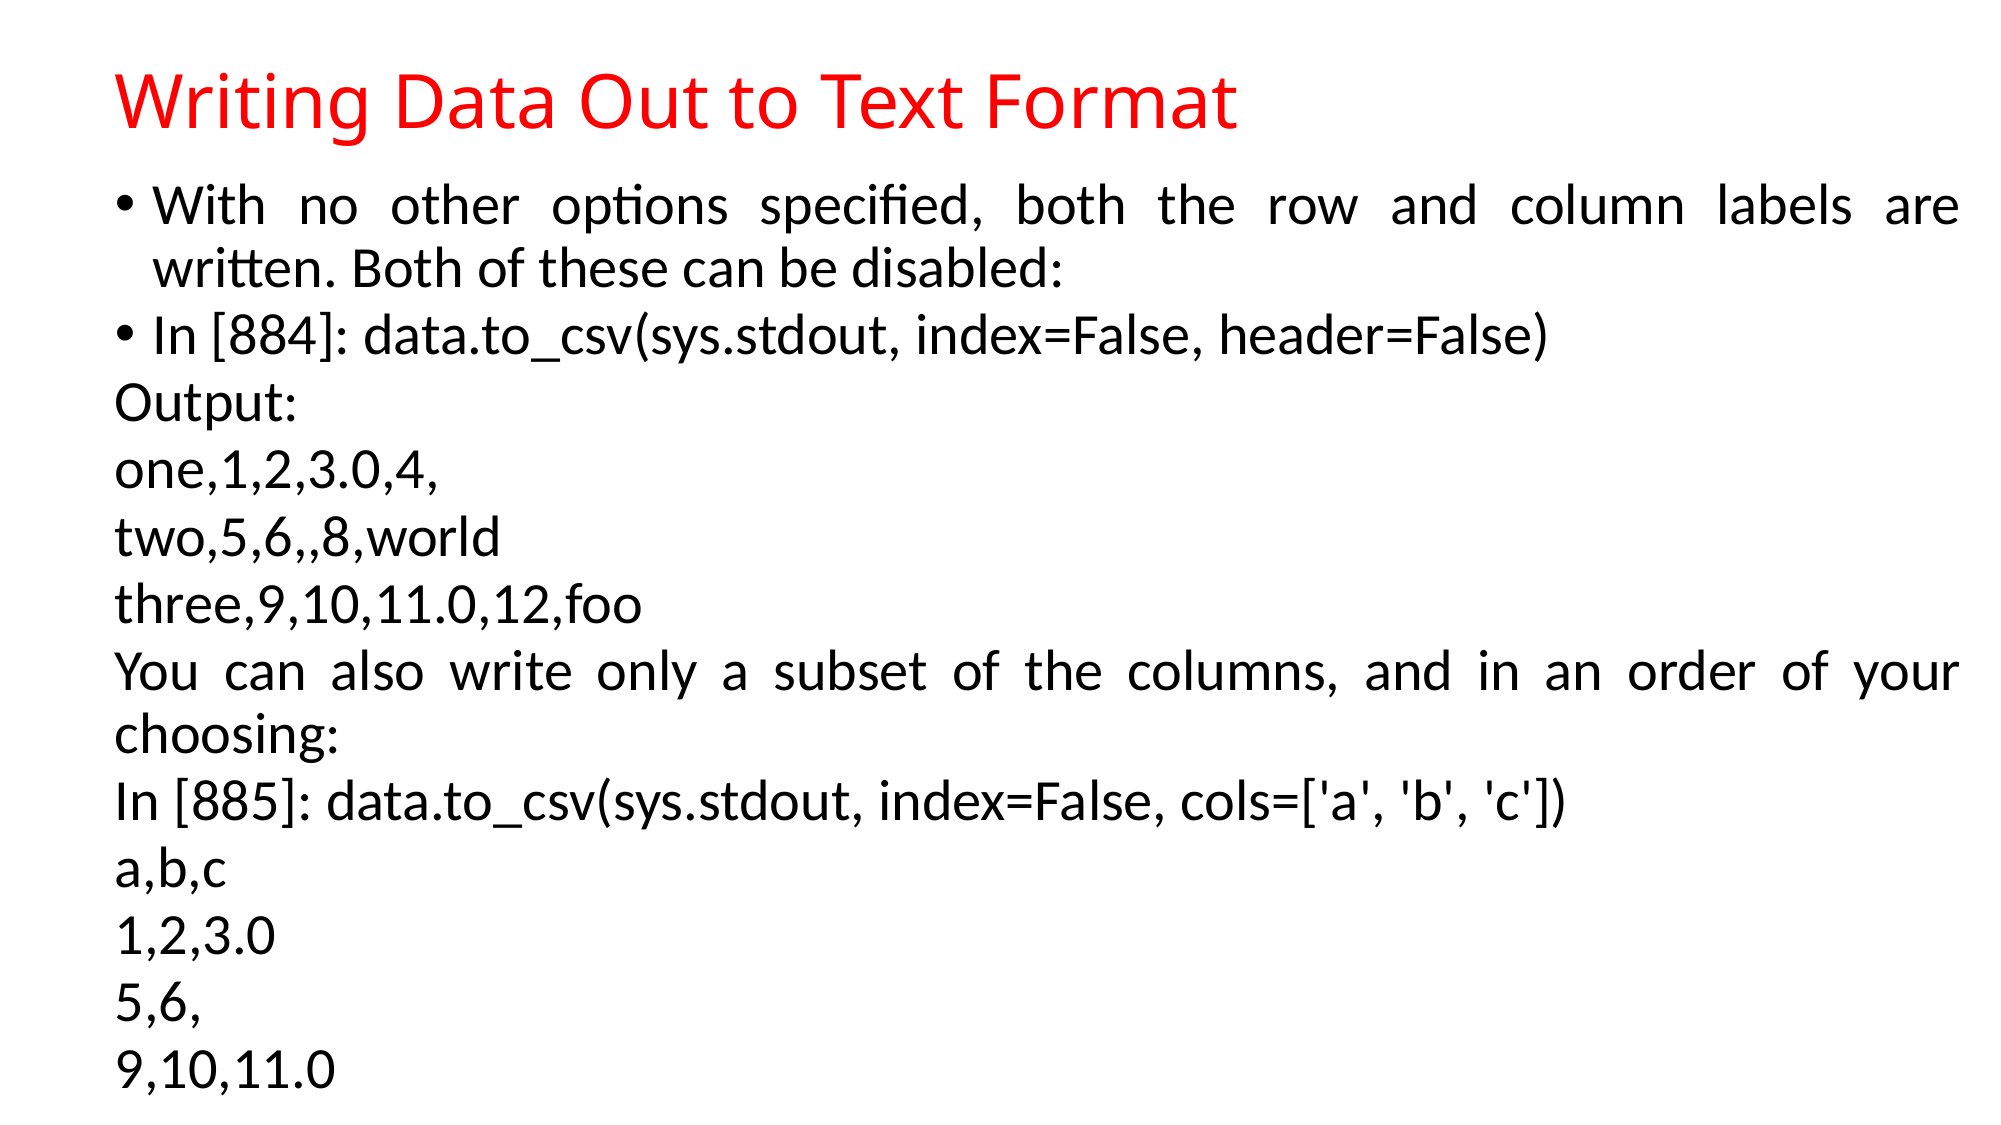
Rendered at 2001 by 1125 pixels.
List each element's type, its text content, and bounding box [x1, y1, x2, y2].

title Writing Data Out to Text Format [99, 45, 1900, 163]
list With no other options specified, both the row and column labels are written. Both of these can be disabled: In [884]: data.to_csv(sys.stdout, index=False, header=False) Output: one,1,2,3.0,4, two,5,6,,8,world three,9,10,11.0,12,foo You can also write only a subset of the columns, and in an order of your choosing: In [885]: data.to_csv(sys.stdout, index=False, cols=['a', 'b', 'c']) a,b,c 1,2,3.0 5,6, 9,10,11.0 [99, 166, 1977, 1084]
